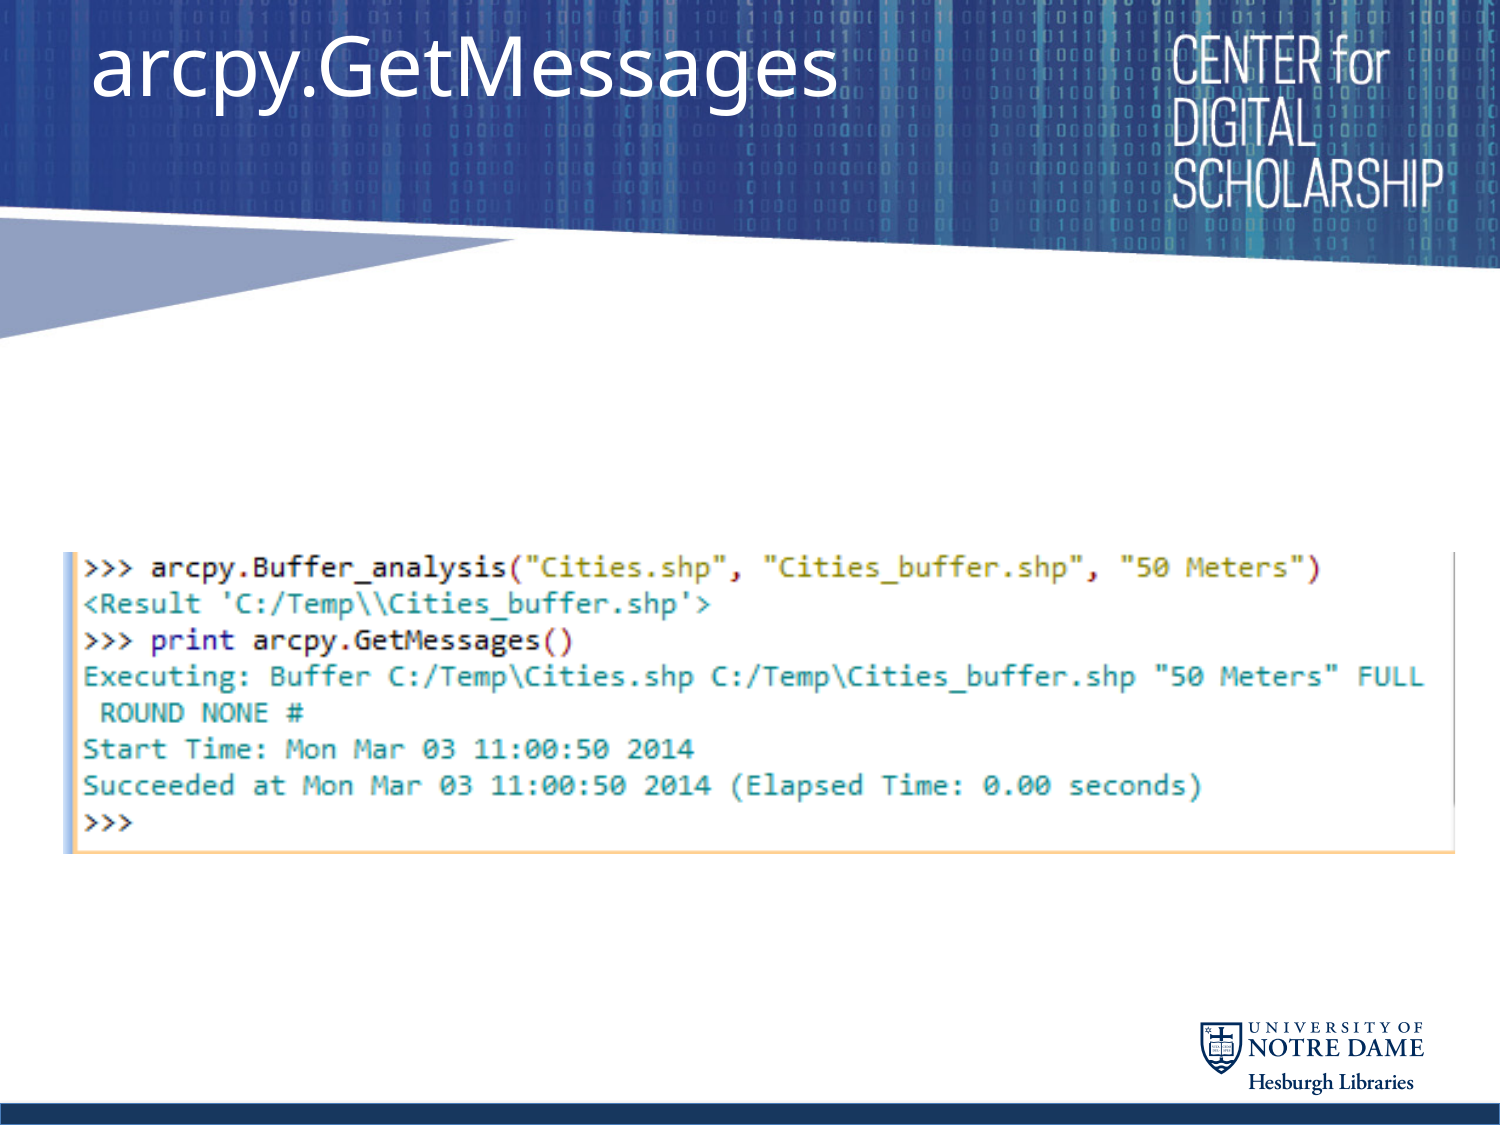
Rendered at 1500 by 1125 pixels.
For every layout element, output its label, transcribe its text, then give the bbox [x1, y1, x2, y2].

title arcpy.GetMessages [75, 24, 1135, 130]
picture [62, 552, 1456, 855]
picture [0, 0, 1500, 353]
